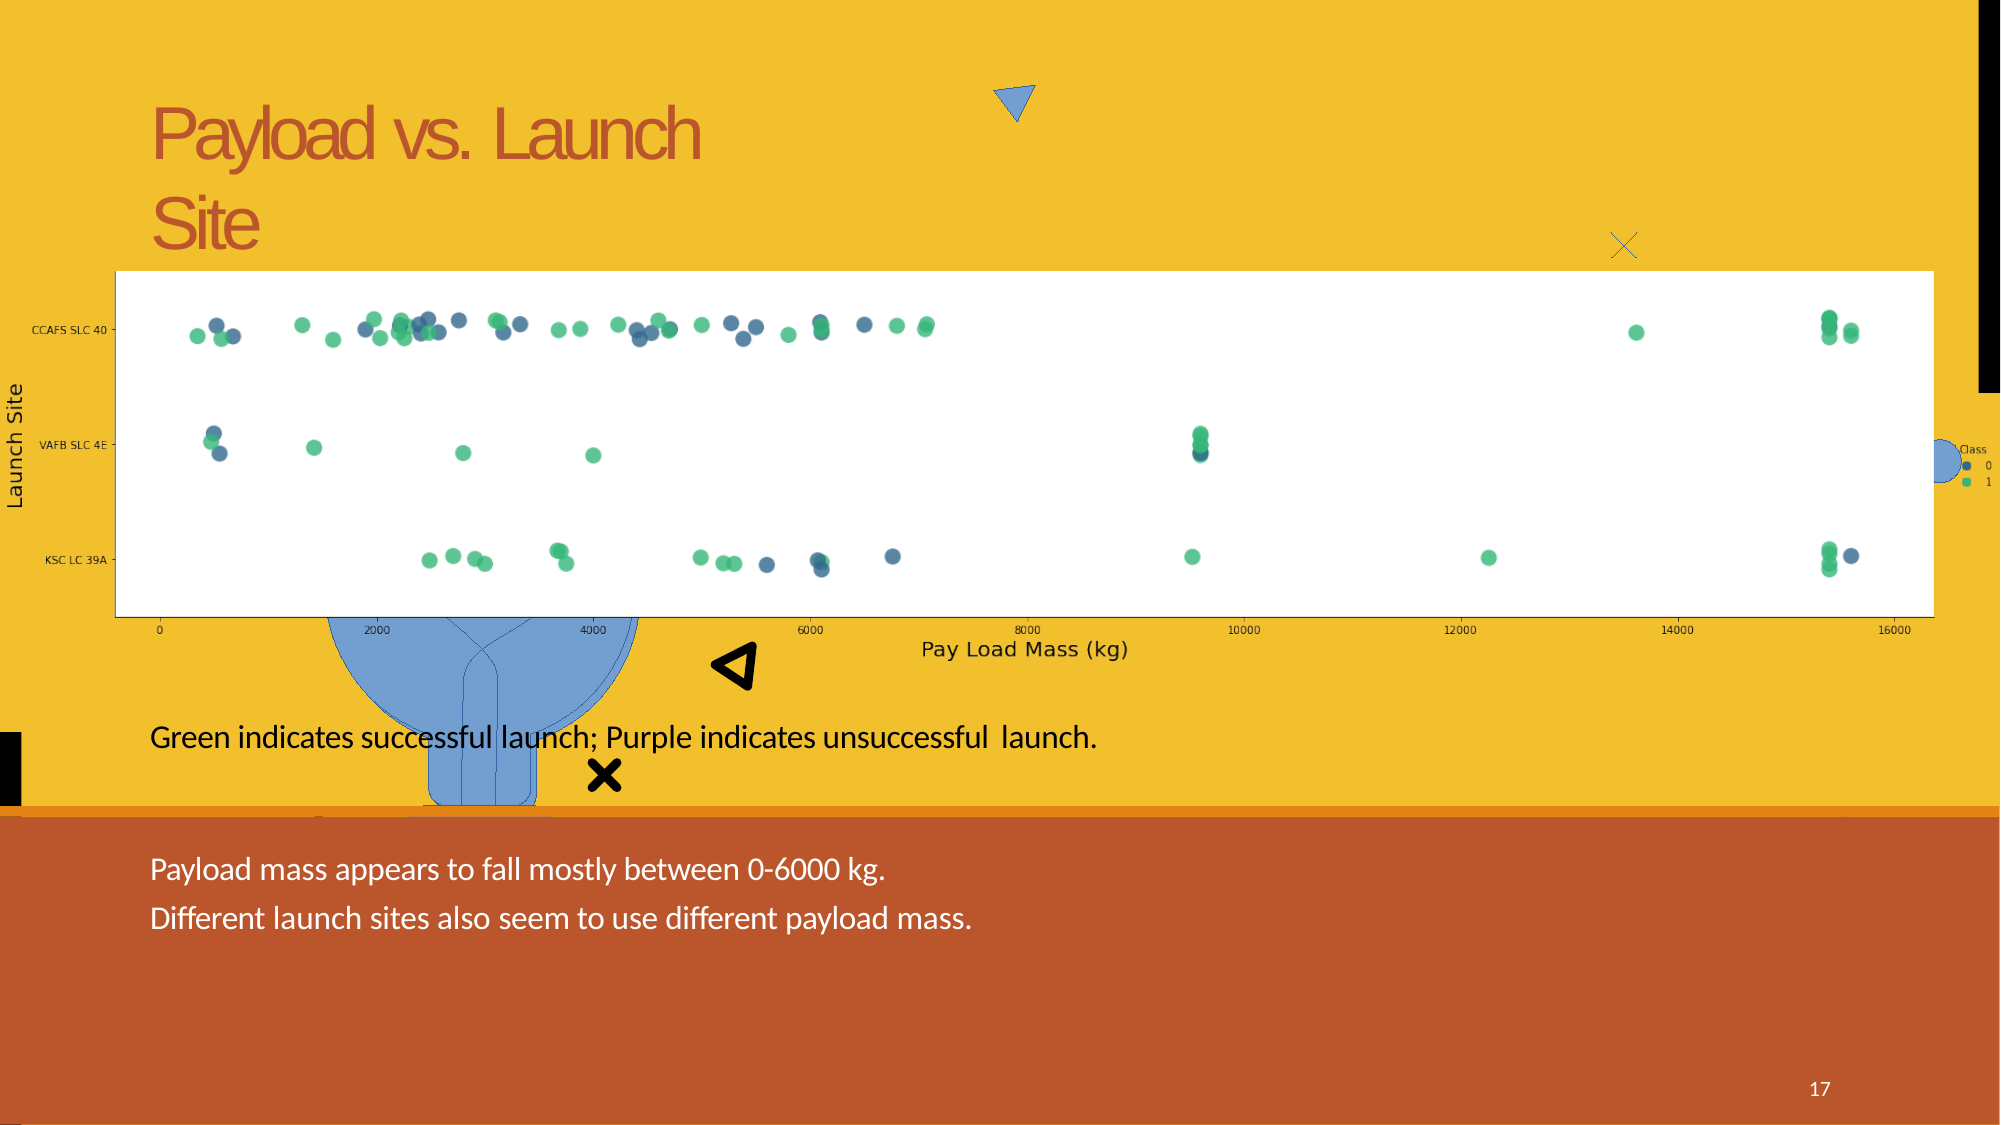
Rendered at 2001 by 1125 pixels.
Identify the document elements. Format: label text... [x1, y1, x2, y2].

title Payload vs. Launch Site [148, 83, 809, 266]
text_box [6, 271, 1992, 662]
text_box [0, 806, 2000, 1125]
text_box Green indicates successful launch; Purple indicates unsuccessful launch. [147, 712, 1110, 755]
